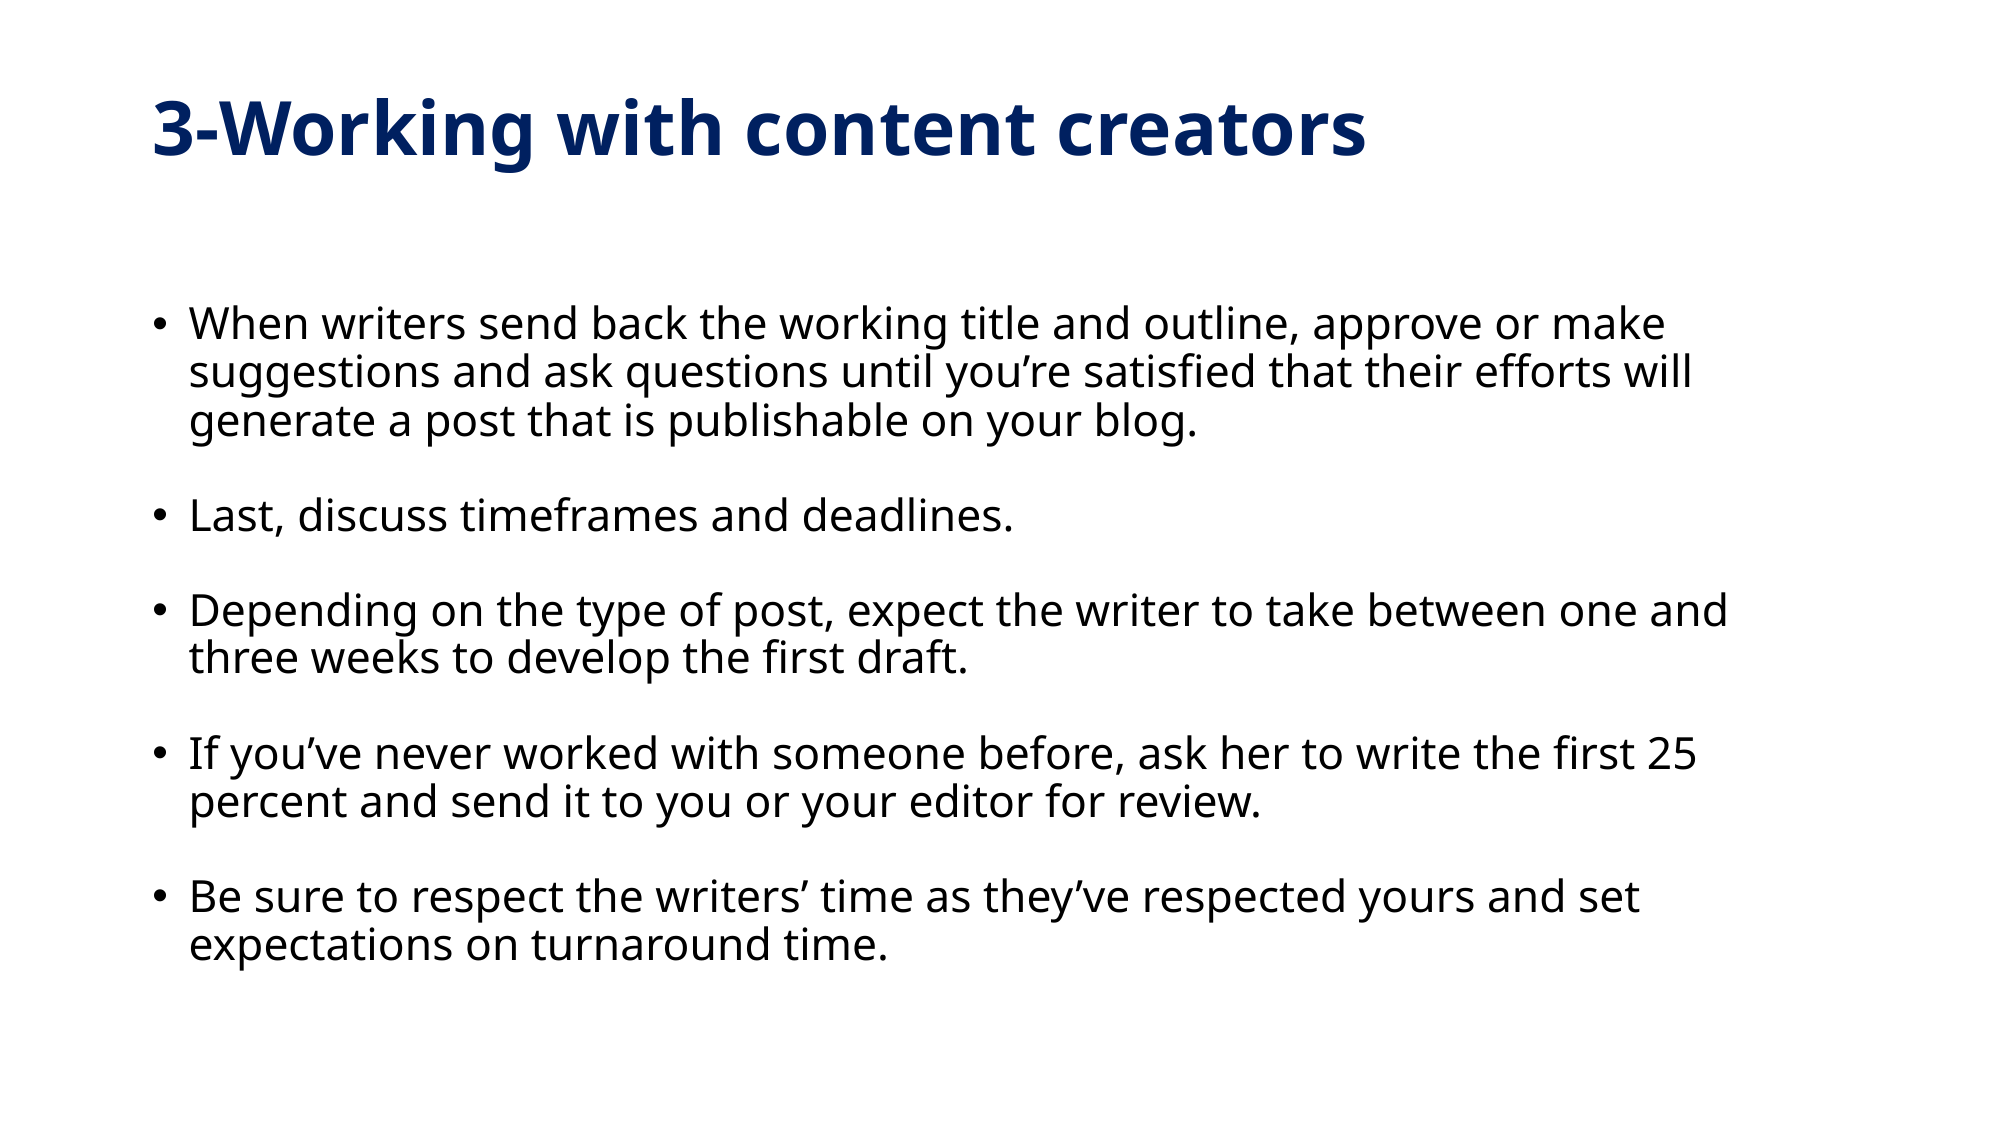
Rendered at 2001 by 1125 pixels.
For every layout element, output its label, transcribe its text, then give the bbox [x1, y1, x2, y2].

title 3-Working with content creators [137, 22, 1863, 241]
list When writers send back the working title and outline, approve or make suggestions and ask questions until you’re satisfied that their efforts will generate a post that is publishable on your blog. Last, discuss timeframes and deadlines. Depending on the type of post, expect the writer to take between one and three weeks to develop the first draft. If you’ve never worked with someone before, ask her to write the first 25 percent and send it to you or your editor for review. Be sure to respect the writers’ time as they’ve respected yours and set expectations on turnaround time. [137, 264, 1863, 979]
